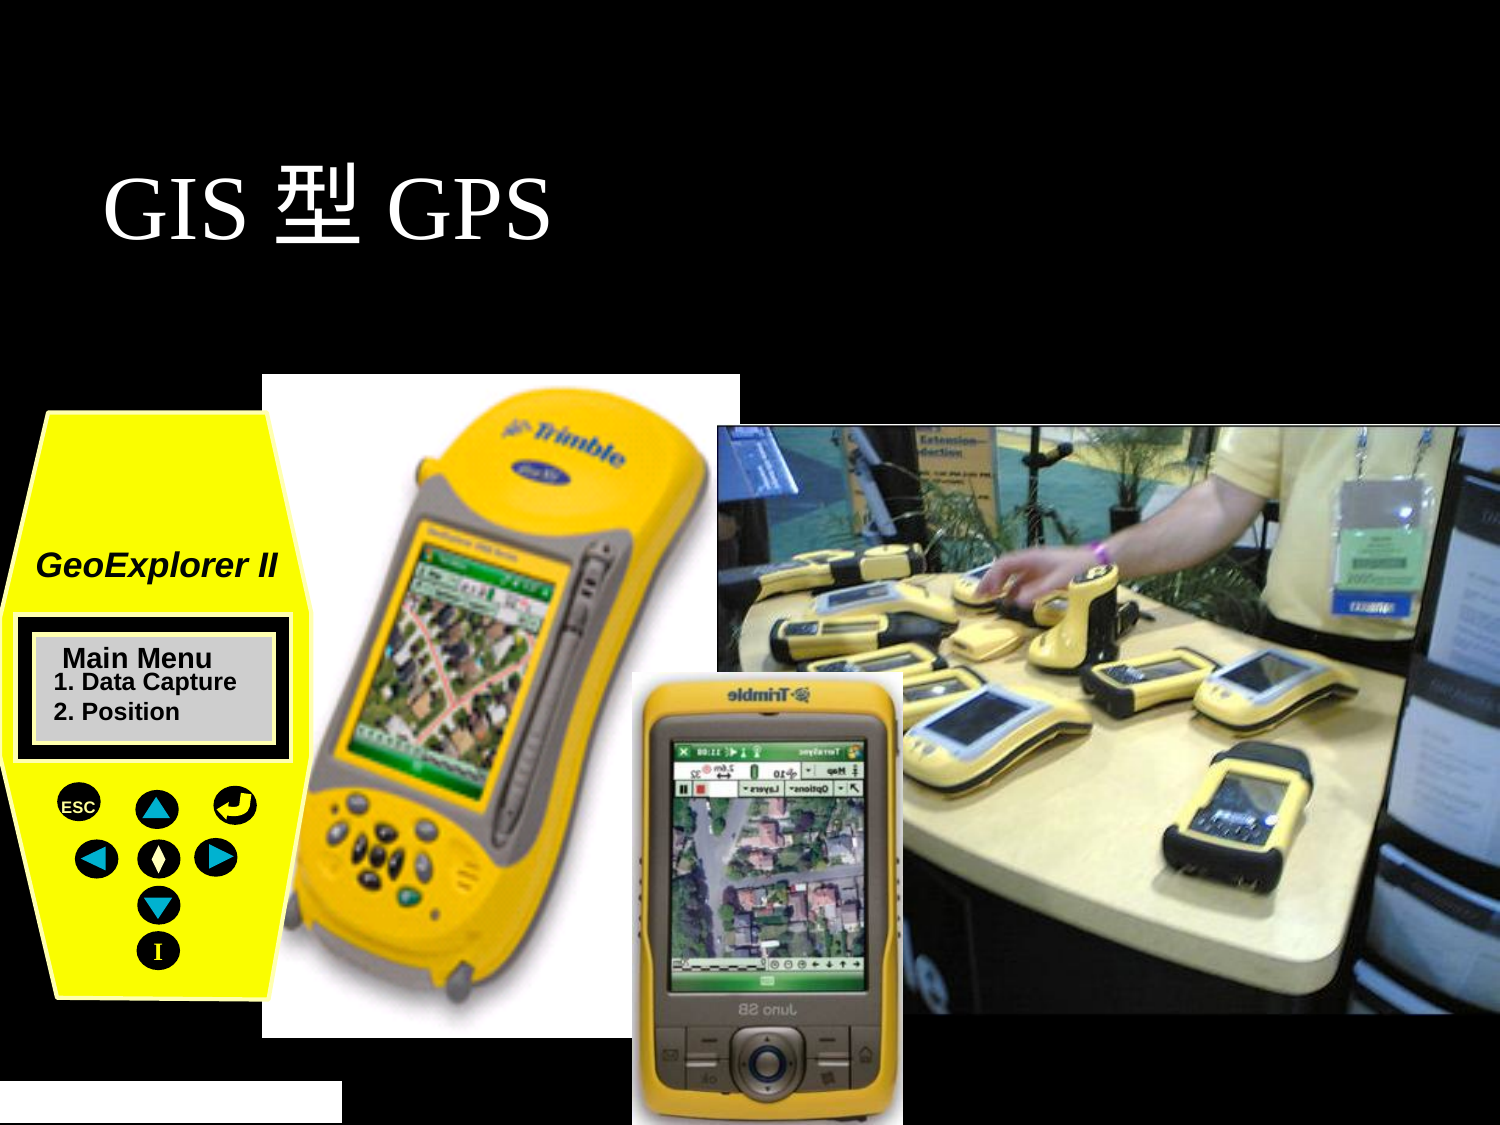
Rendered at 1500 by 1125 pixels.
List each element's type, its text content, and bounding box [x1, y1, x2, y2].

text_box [0, 412, 312, 1001]
picture [262, 374, 1500, 1125]
title GIS型GPS [87, 77, 1425, 266]
picture [0, 1081, 342, 1123]
